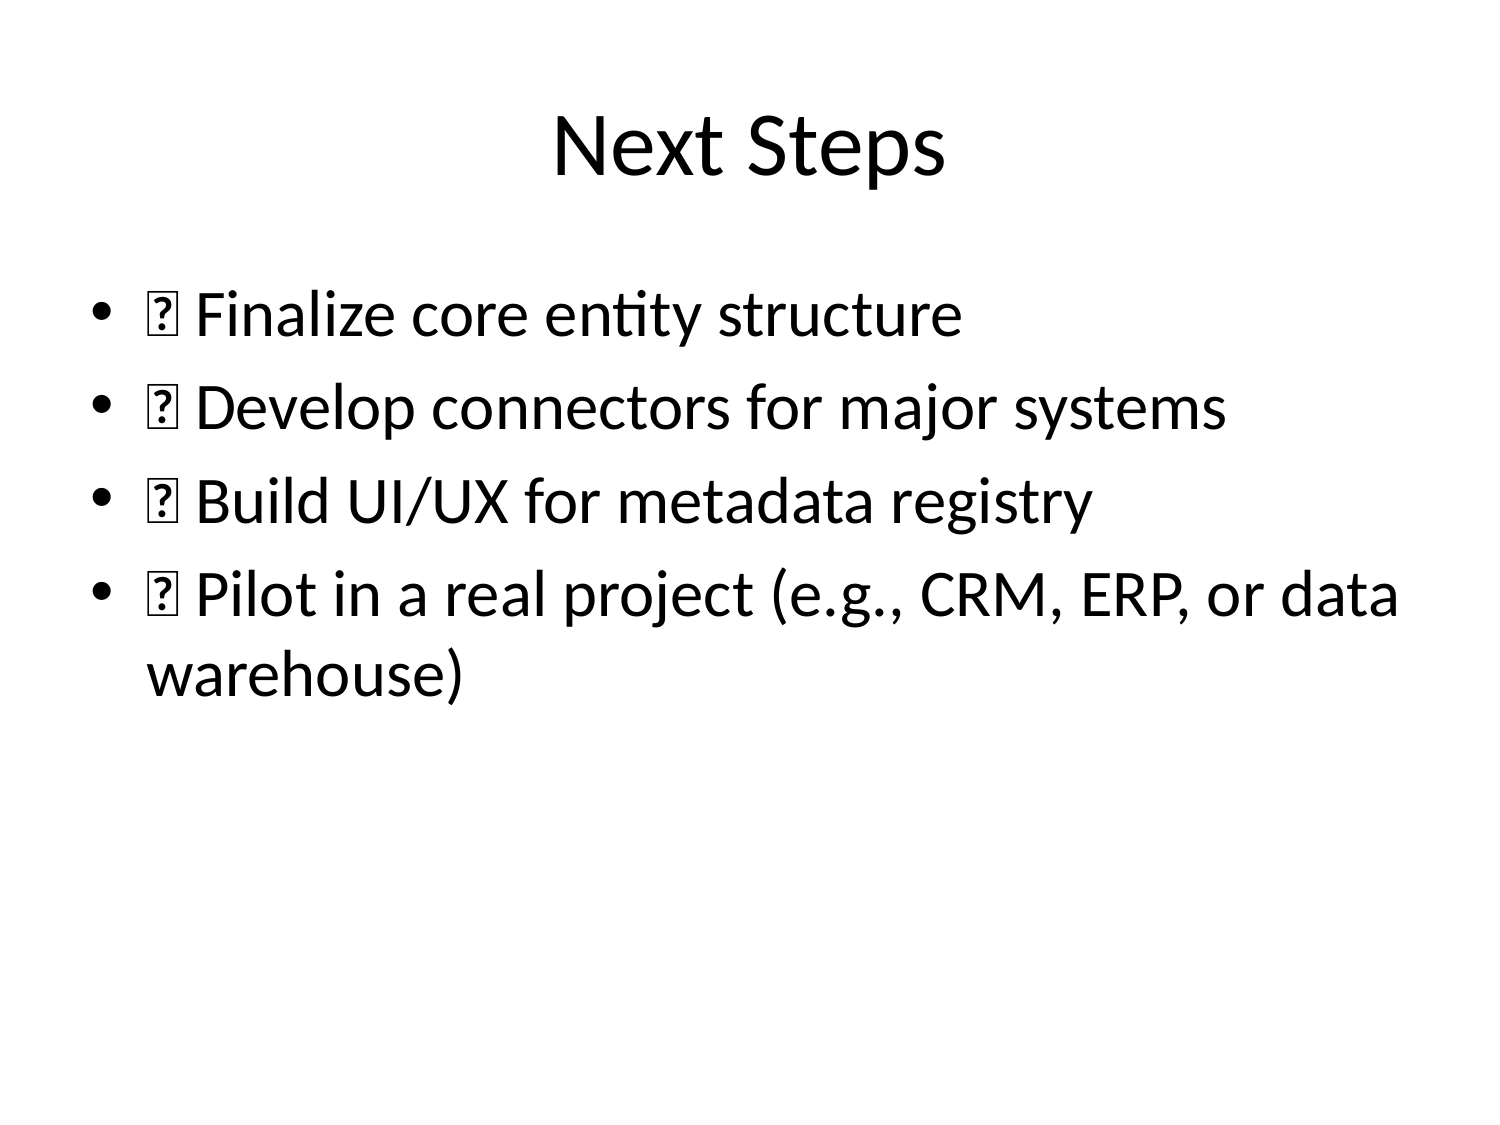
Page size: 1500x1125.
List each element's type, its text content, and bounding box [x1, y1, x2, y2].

list ✅ Finalize core entity structure ✅ Develop connectors for major systems ✅ Build UI/UX for metadata registry ✅ Pilot in a real project (e.g., CRM, ERP, or data warehouse) [75, 262, 1425, 1005]
title Next Steps [75, 45, 1425, 233]
